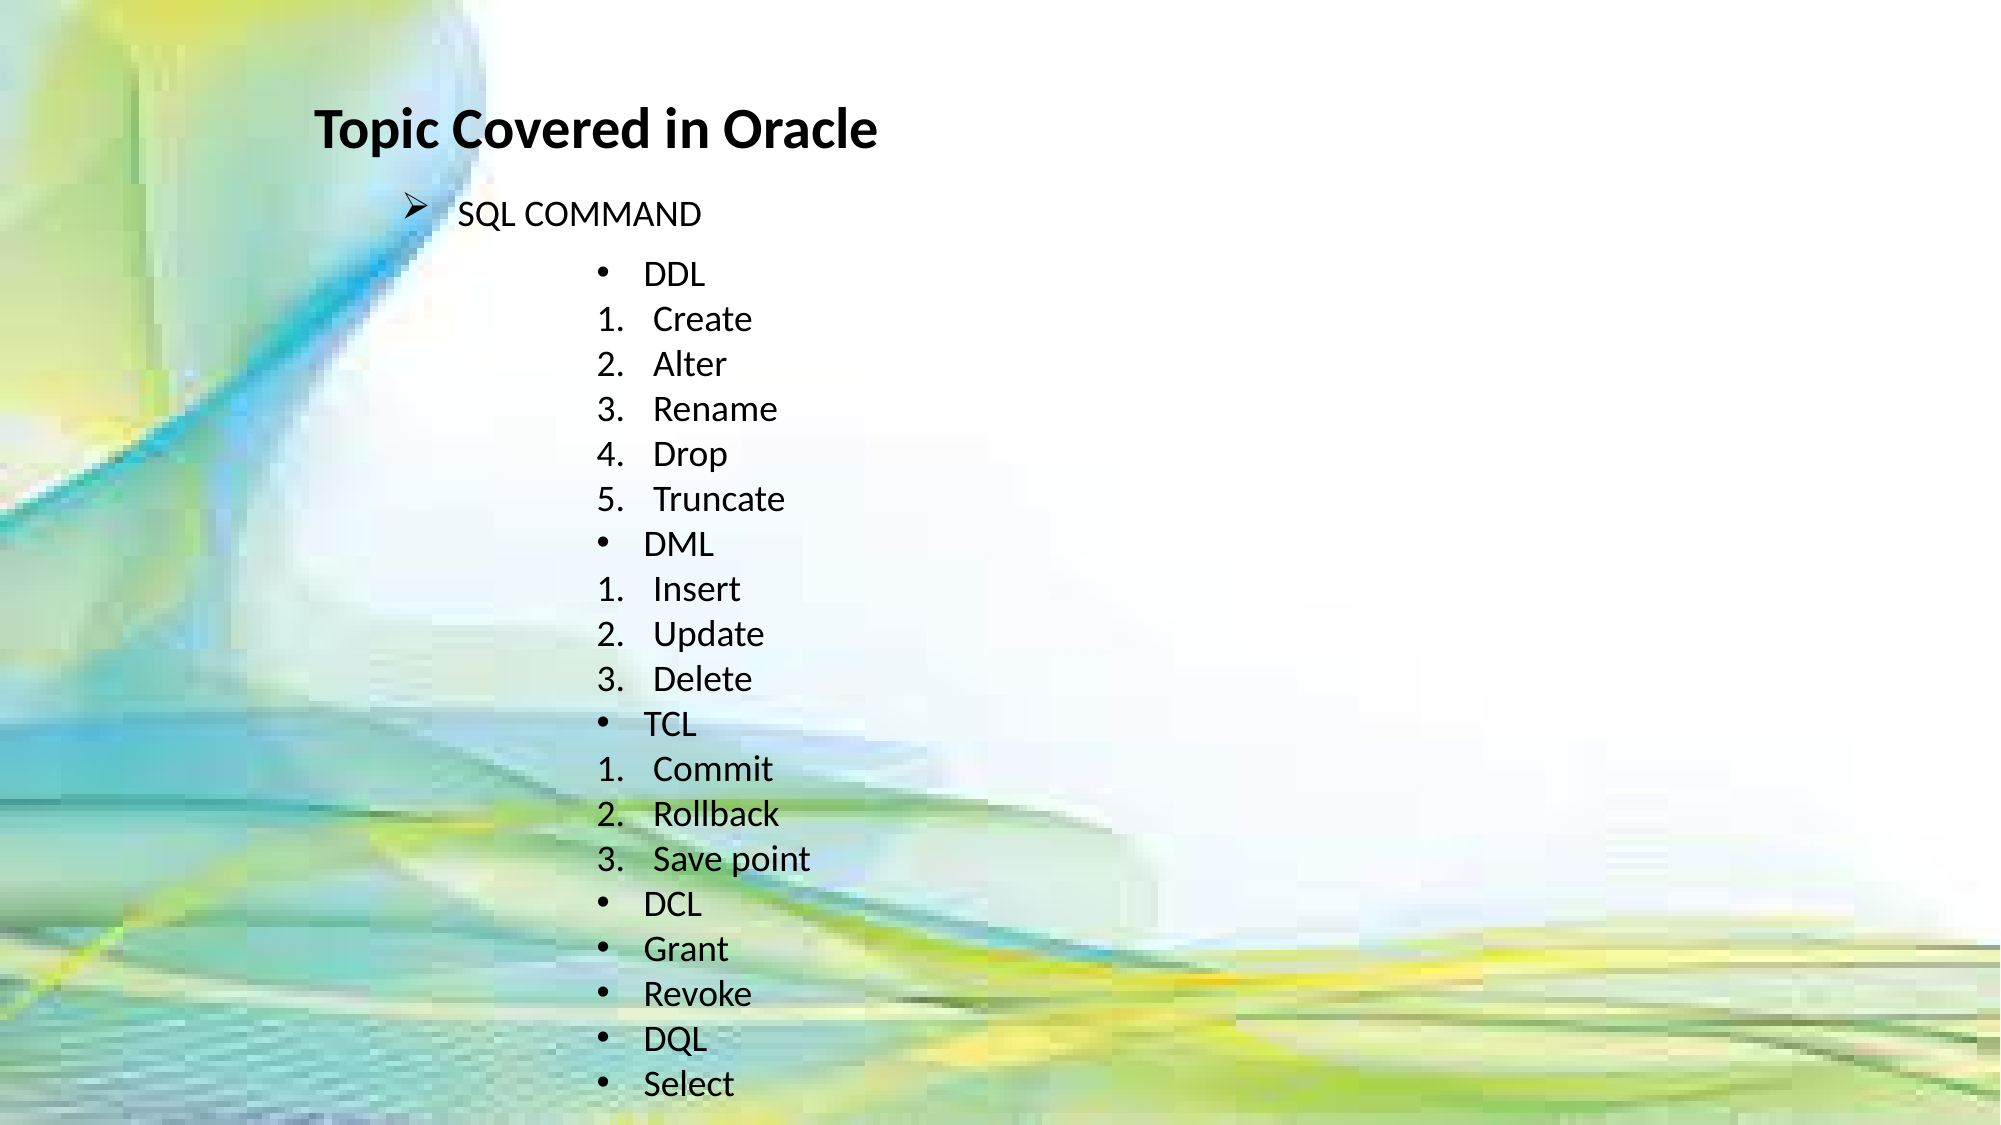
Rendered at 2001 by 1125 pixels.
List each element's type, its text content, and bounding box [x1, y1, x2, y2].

text_box Topic Covered in Oracle [299, 82, 1724, 168]
text_box DDL Create Alter Rename Drop Truncate DML Insert Update Delete TCL Commit Rollback Save point DCL Grant Revoke DQL Select [581, 241, 1879, 1125]
picture [0, 0, 2001, 1125]
text_box SQL COMMAND [311, 181, 1879, 241]
